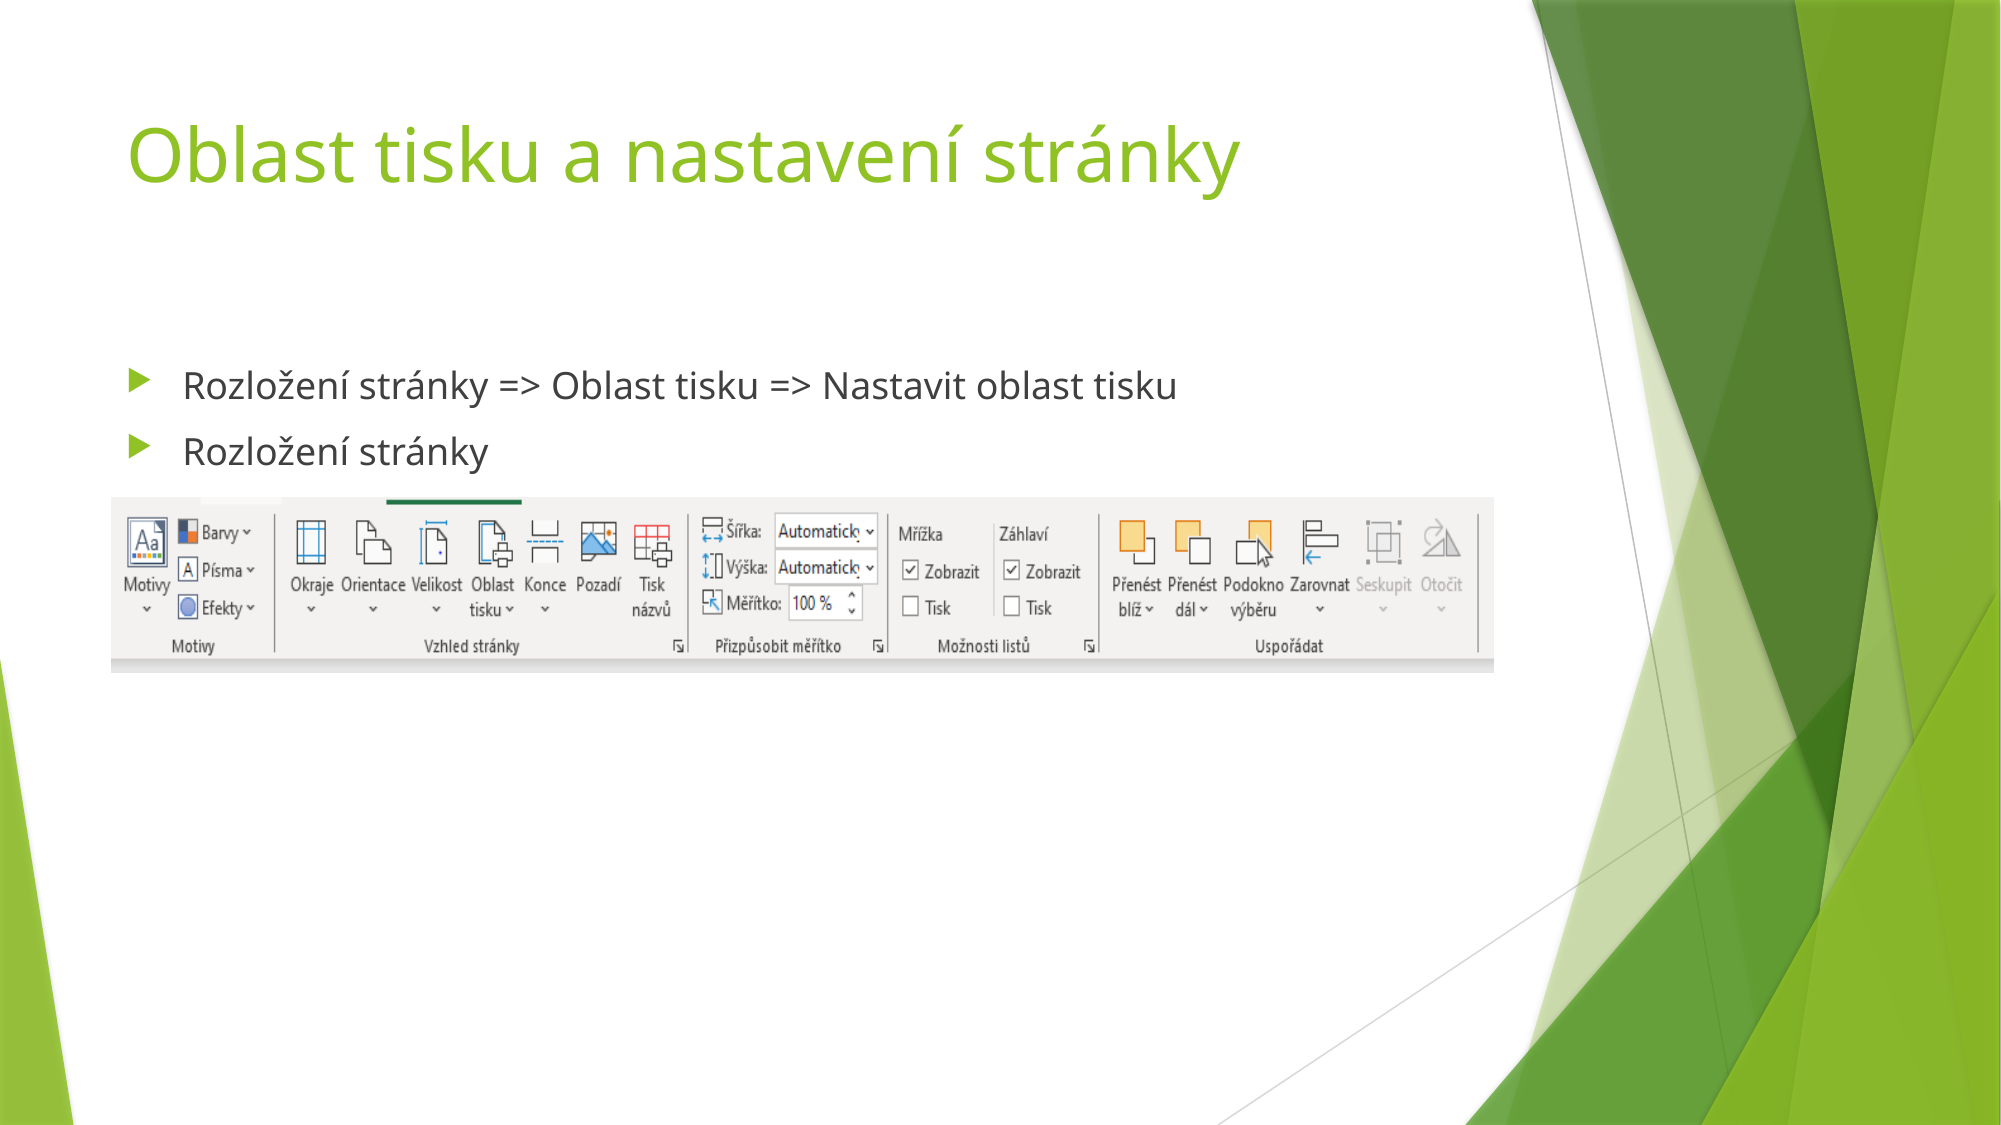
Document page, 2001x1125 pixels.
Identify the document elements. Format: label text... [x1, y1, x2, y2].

picture [110, 497, 1495, 674]
list Rozložení stránky => Oblast tisku => Nastavit oblast tisku Rozložení stránky [111, 354, 1522, 992]
title Oblast tisku a nastavení stránky [111, 99, 1522, 317]
